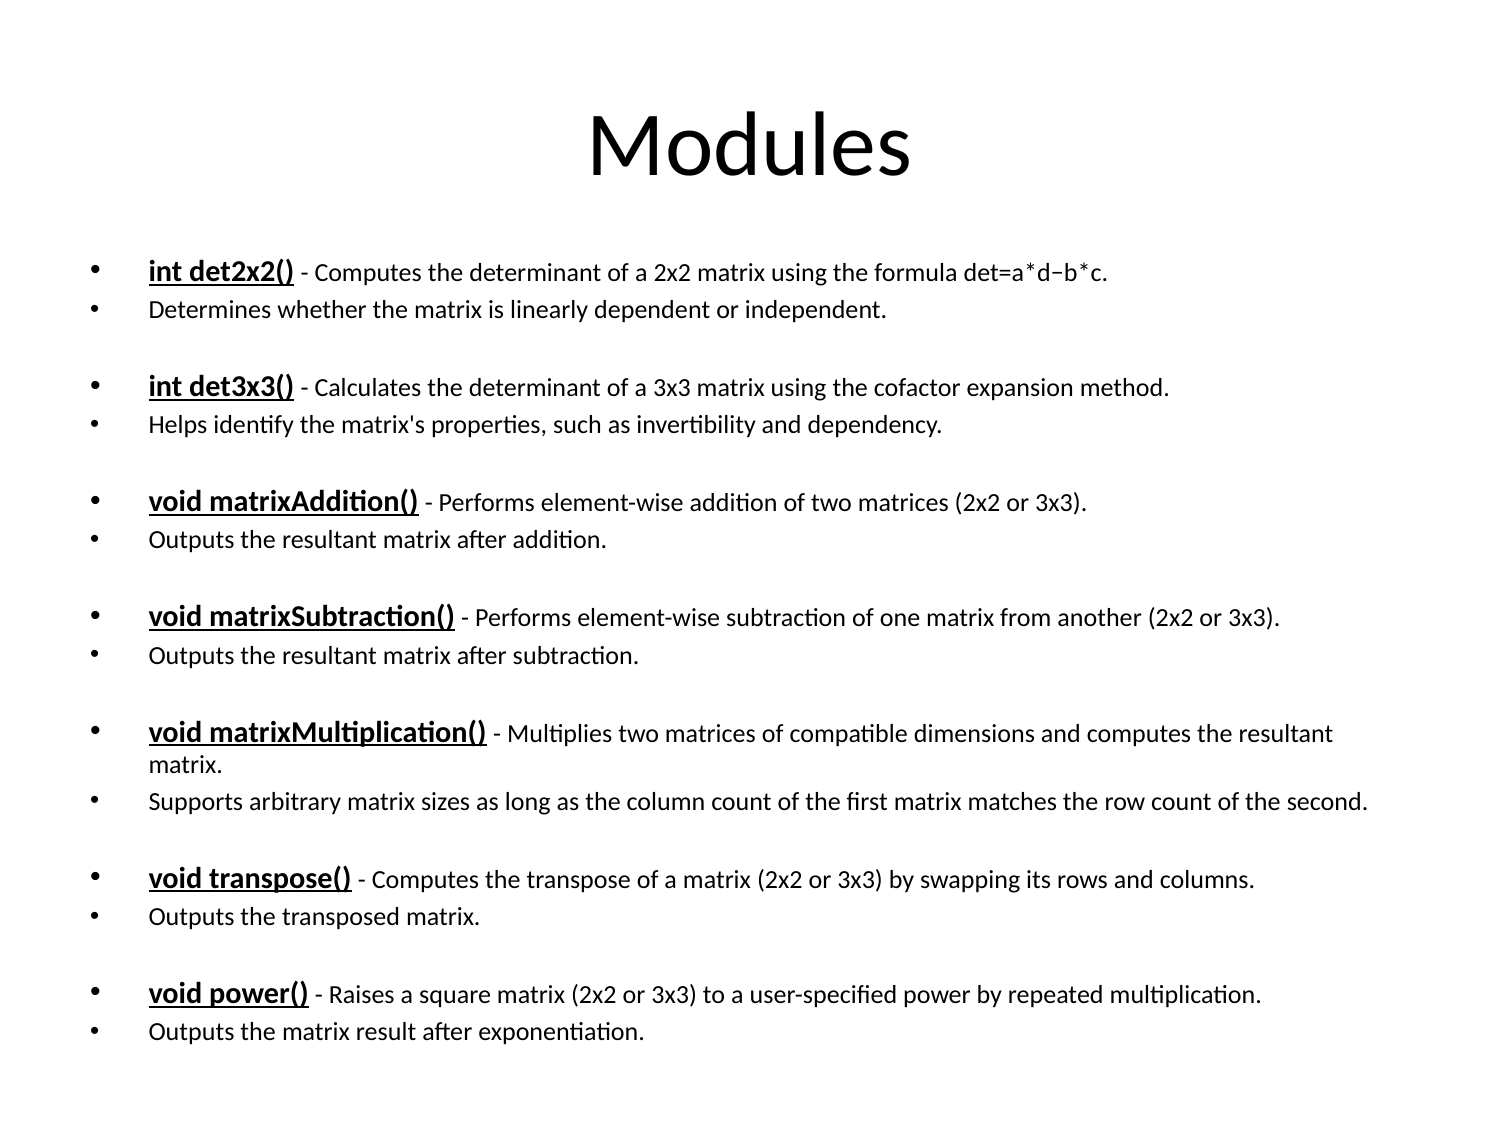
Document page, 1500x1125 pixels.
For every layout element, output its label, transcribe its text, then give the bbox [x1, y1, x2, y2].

list int det2x2() - Computes the determinant of a 2x2 matrix using the formula det=a*d−b*c. Determines whether the matrix is linearly dependent or independent. int det3x3() - Calculates the determinant of a 3x3 matrix using the cofactor expansion method. Helps identify the matrix's properties, such as invertibility and dependency. void matrixAddition() - Performs element-wise addition of two matrices (2x2 or 3x3). Outputs the resultant matrix after addition. void matrixSubtraction() - Performs element-wise subtraction of one matrix from another (2x2 or 3x3). Outputs the resultant matrix after subtraction. void matrixMultiplication() - Multiplies two matrices of compatible dimensions and computes the resultant matrix. Supports arbitrary matrix sizes as long as the column count of the first matrix matches the row count of the second. void transpose() - Computes the transpose of a matrix (2x2 or 3x3) by swapping its rows and columns. Outputs the transposed matrix. void power() - Raises a square matrix (2x2 or 3x3) to a user-specified power by repeated multiplication. Outputs the matrix result after exponentiation. [75, 243, 1425, 1088]
title Modules [75, 45, 1425, 233]
